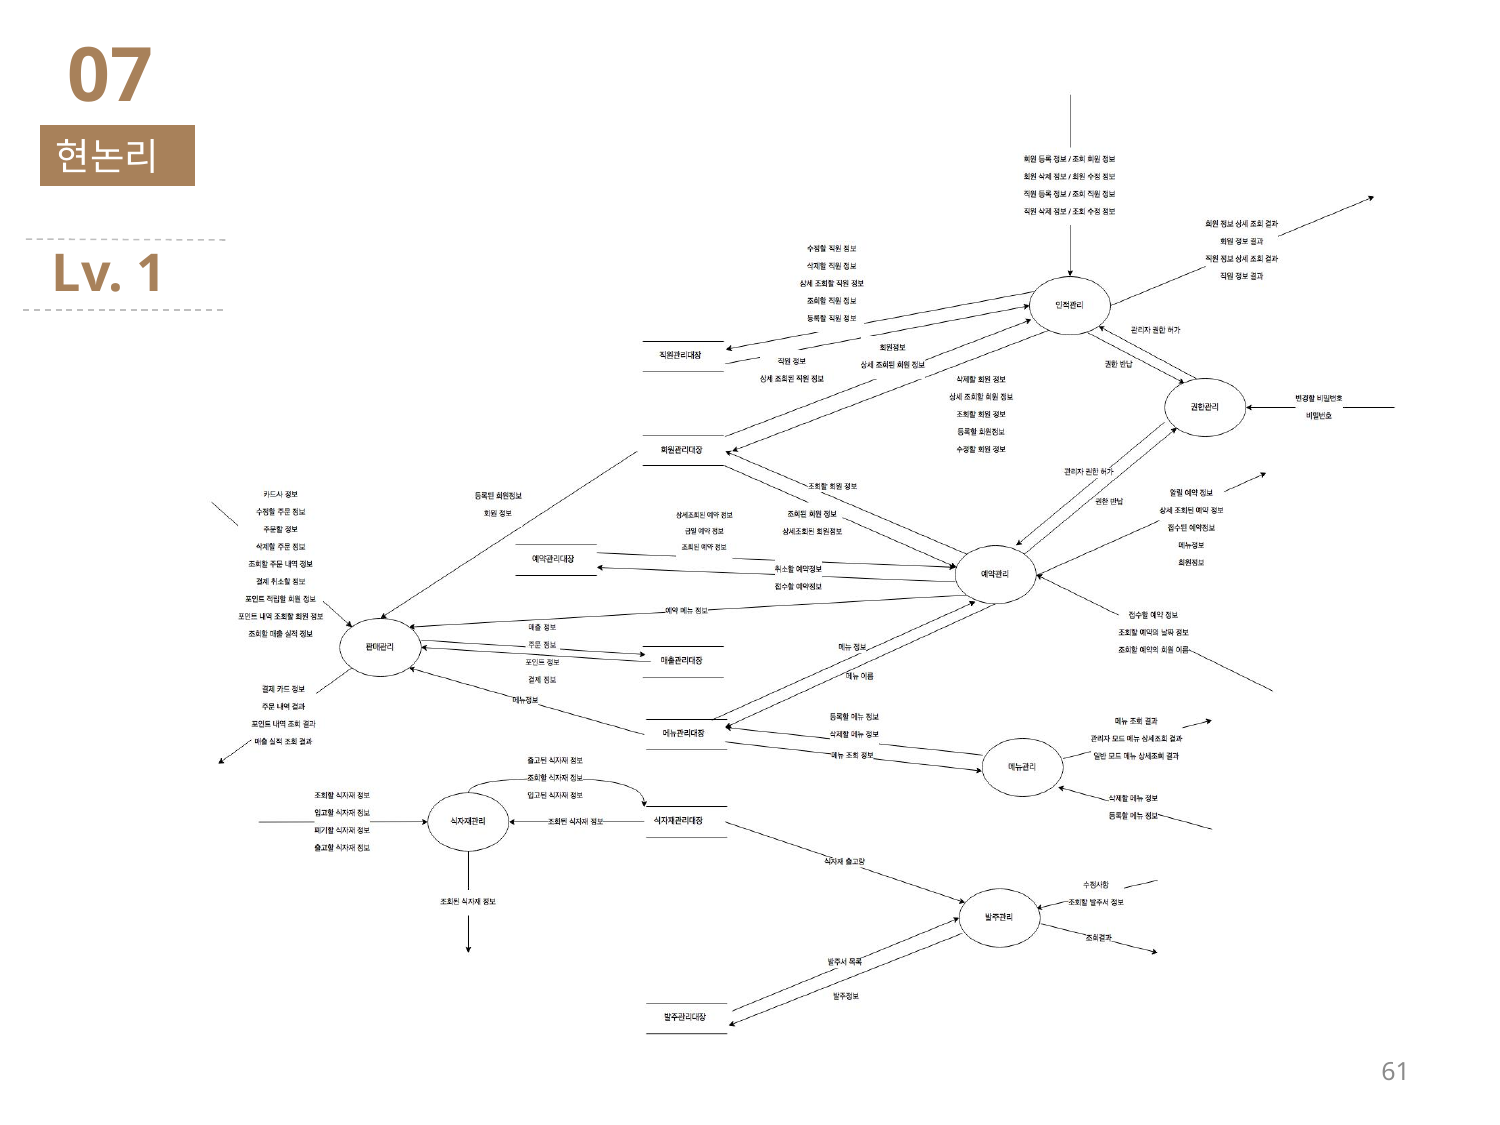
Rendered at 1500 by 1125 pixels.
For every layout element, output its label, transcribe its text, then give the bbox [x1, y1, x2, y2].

picture [206, 89, 1400, 1036]
slide_number 60 [1074, 1042, 1425, 1103]
text_box 07 [53, 19, 242, 124]
table_cell [36, 241, 204, 309]
text_box Lv. 1 [36, 249, 201, 309]
text_box Lv. 1 [36, 231, 201, 237]
text_box 현논리 [40, 125, 195, 186]
